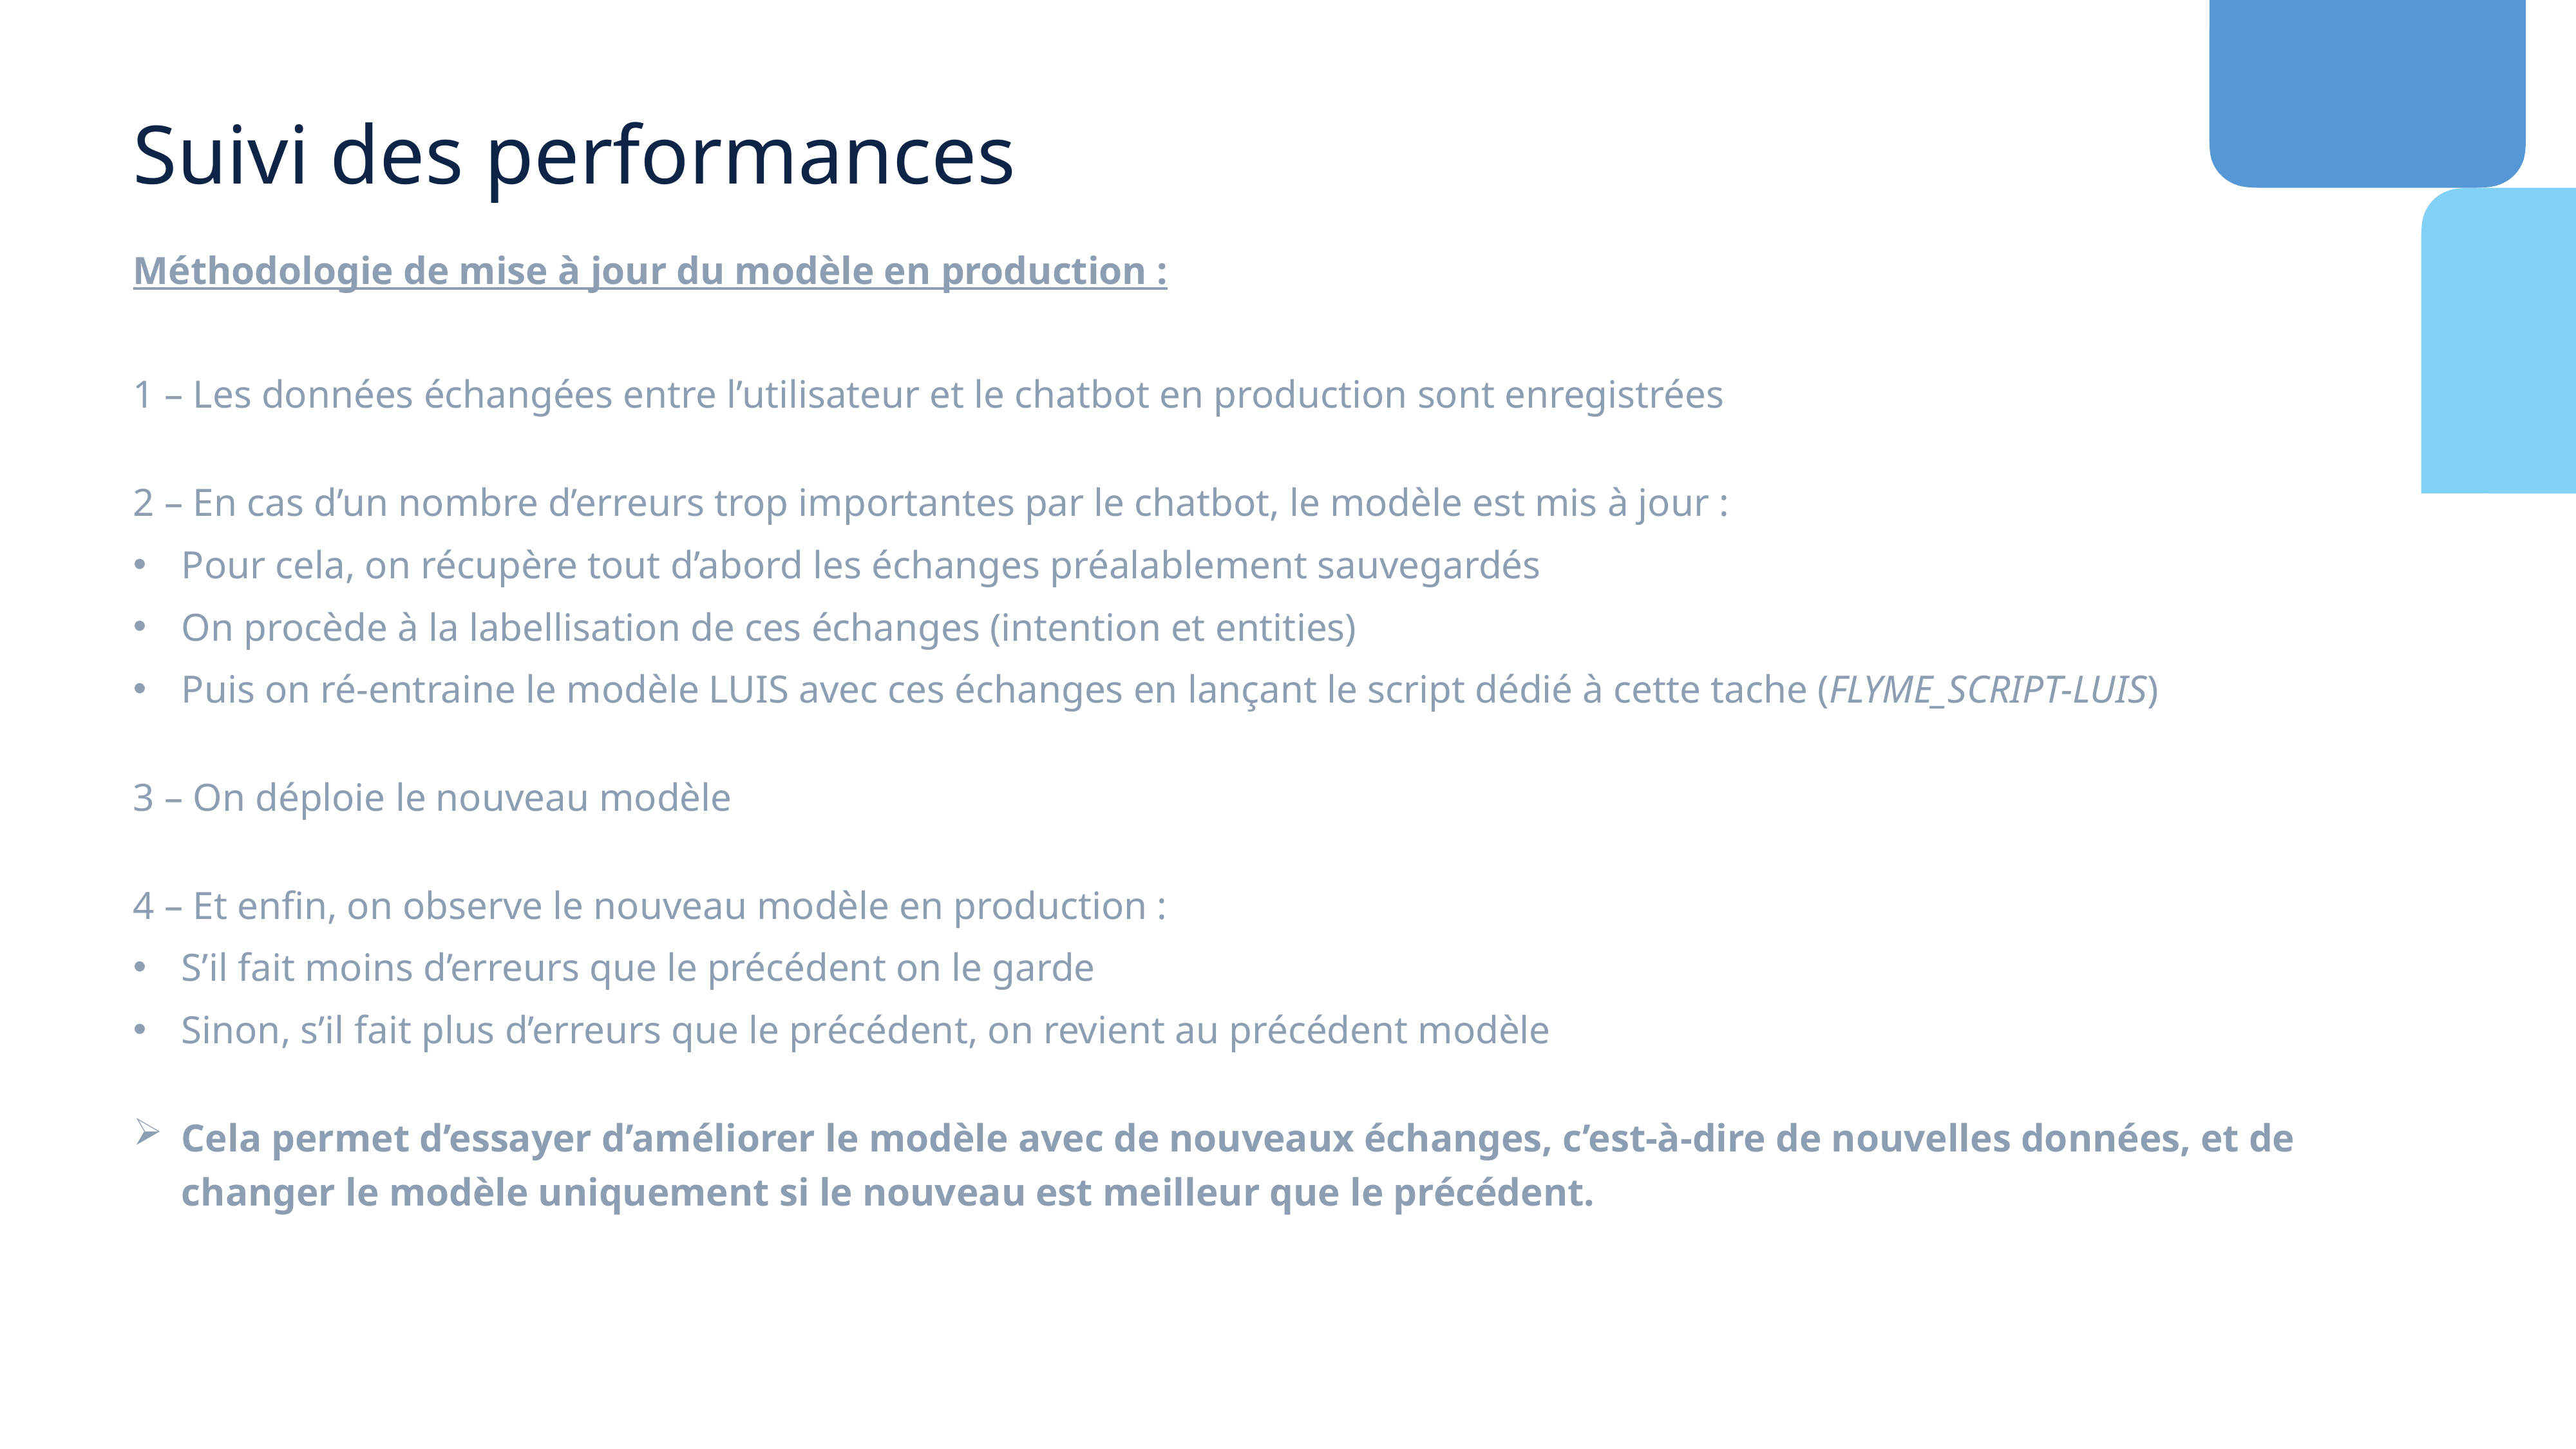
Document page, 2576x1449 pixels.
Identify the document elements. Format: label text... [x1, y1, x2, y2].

text_box [2421, 187, 2576, 494]
text_box Méthodologie de mise à jour du modèle en production : 1 – Les données échangées entre l’utilisateur et le chatbot en production sont enregistrées 2 – En cas d’un nombre d’erreurs trop importantes par le chatbot, le modèle est mis à jour : Pour cela, on récupère tout d’abord les échanges préalablement sauvegardés On procède à la labellisation de ces échanges (intention et entities) Puis on ré-entraine le modèle LUIS avec ces échanges en lançant le script dédié à cette tache (FLYME_SCRIPT-LUIS) 3 – On déploie le nouveau modèle 4 – Et enfin, on observe le nouveau modèle en production : S’il fait moins d’erreurs que le précédent on le garde Sinon, s’il fait plus d’erreurs que le précédent, on revient au précédent modèle Cela permet d’essayer d’améliorer le modèle avec de nouveaux échanges, c’est-à-dire de nouvelles données, et de changer le modèle uniquement si le nouveau est meilleur que le précédent. : [128, 232, 2353, 1449]
text_box Suivi des performances [128, 97, 2244, 205]
text_box [2209, 0, 2526, 188]
